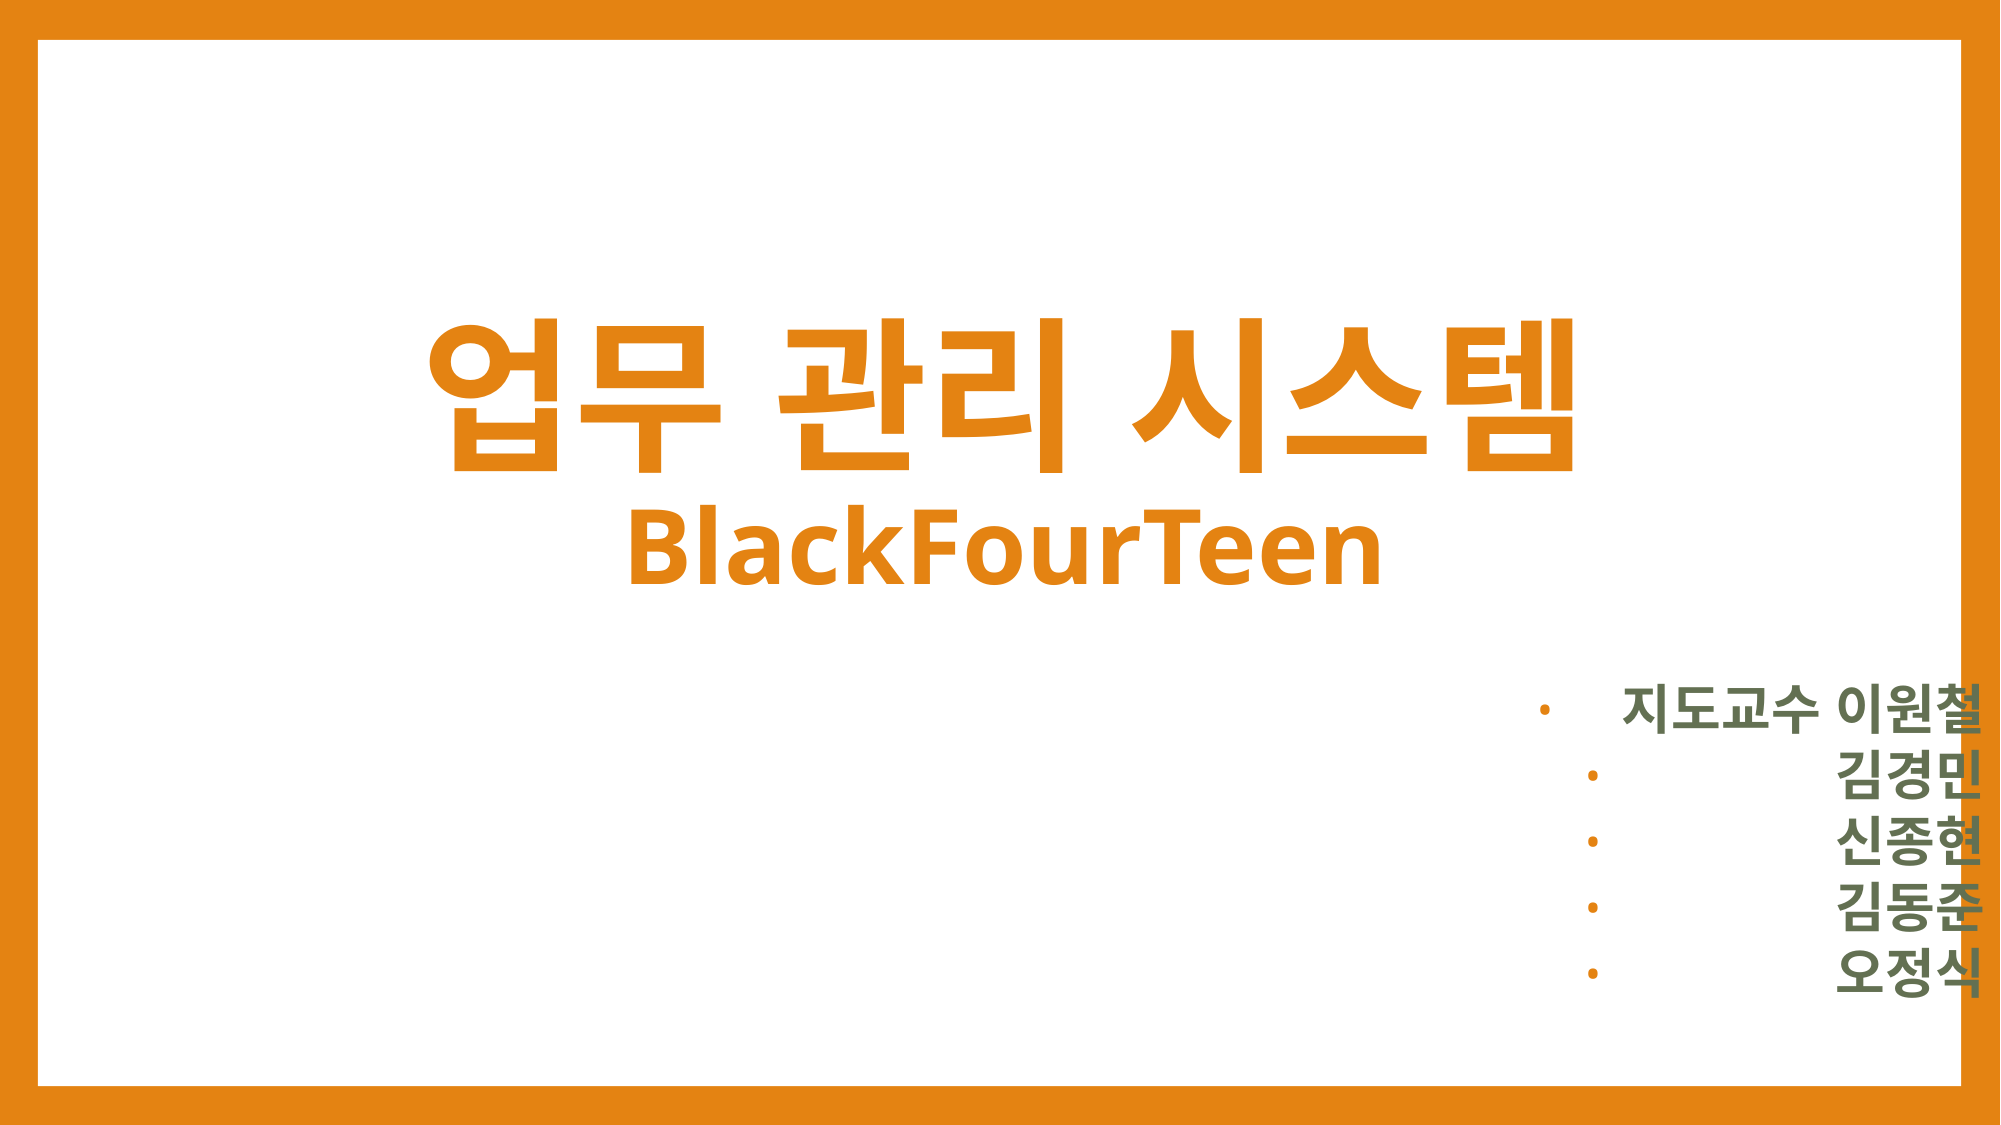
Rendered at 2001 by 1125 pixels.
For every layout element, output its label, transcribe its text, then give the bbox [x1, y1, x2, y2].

title 업무 관리 시스템 BlackFourTeen [180, 47, 1830, 877]
list 지도교수 이원철 김경민 신종현 김동준 오정식 [1522, 637, 2000, 1014]
